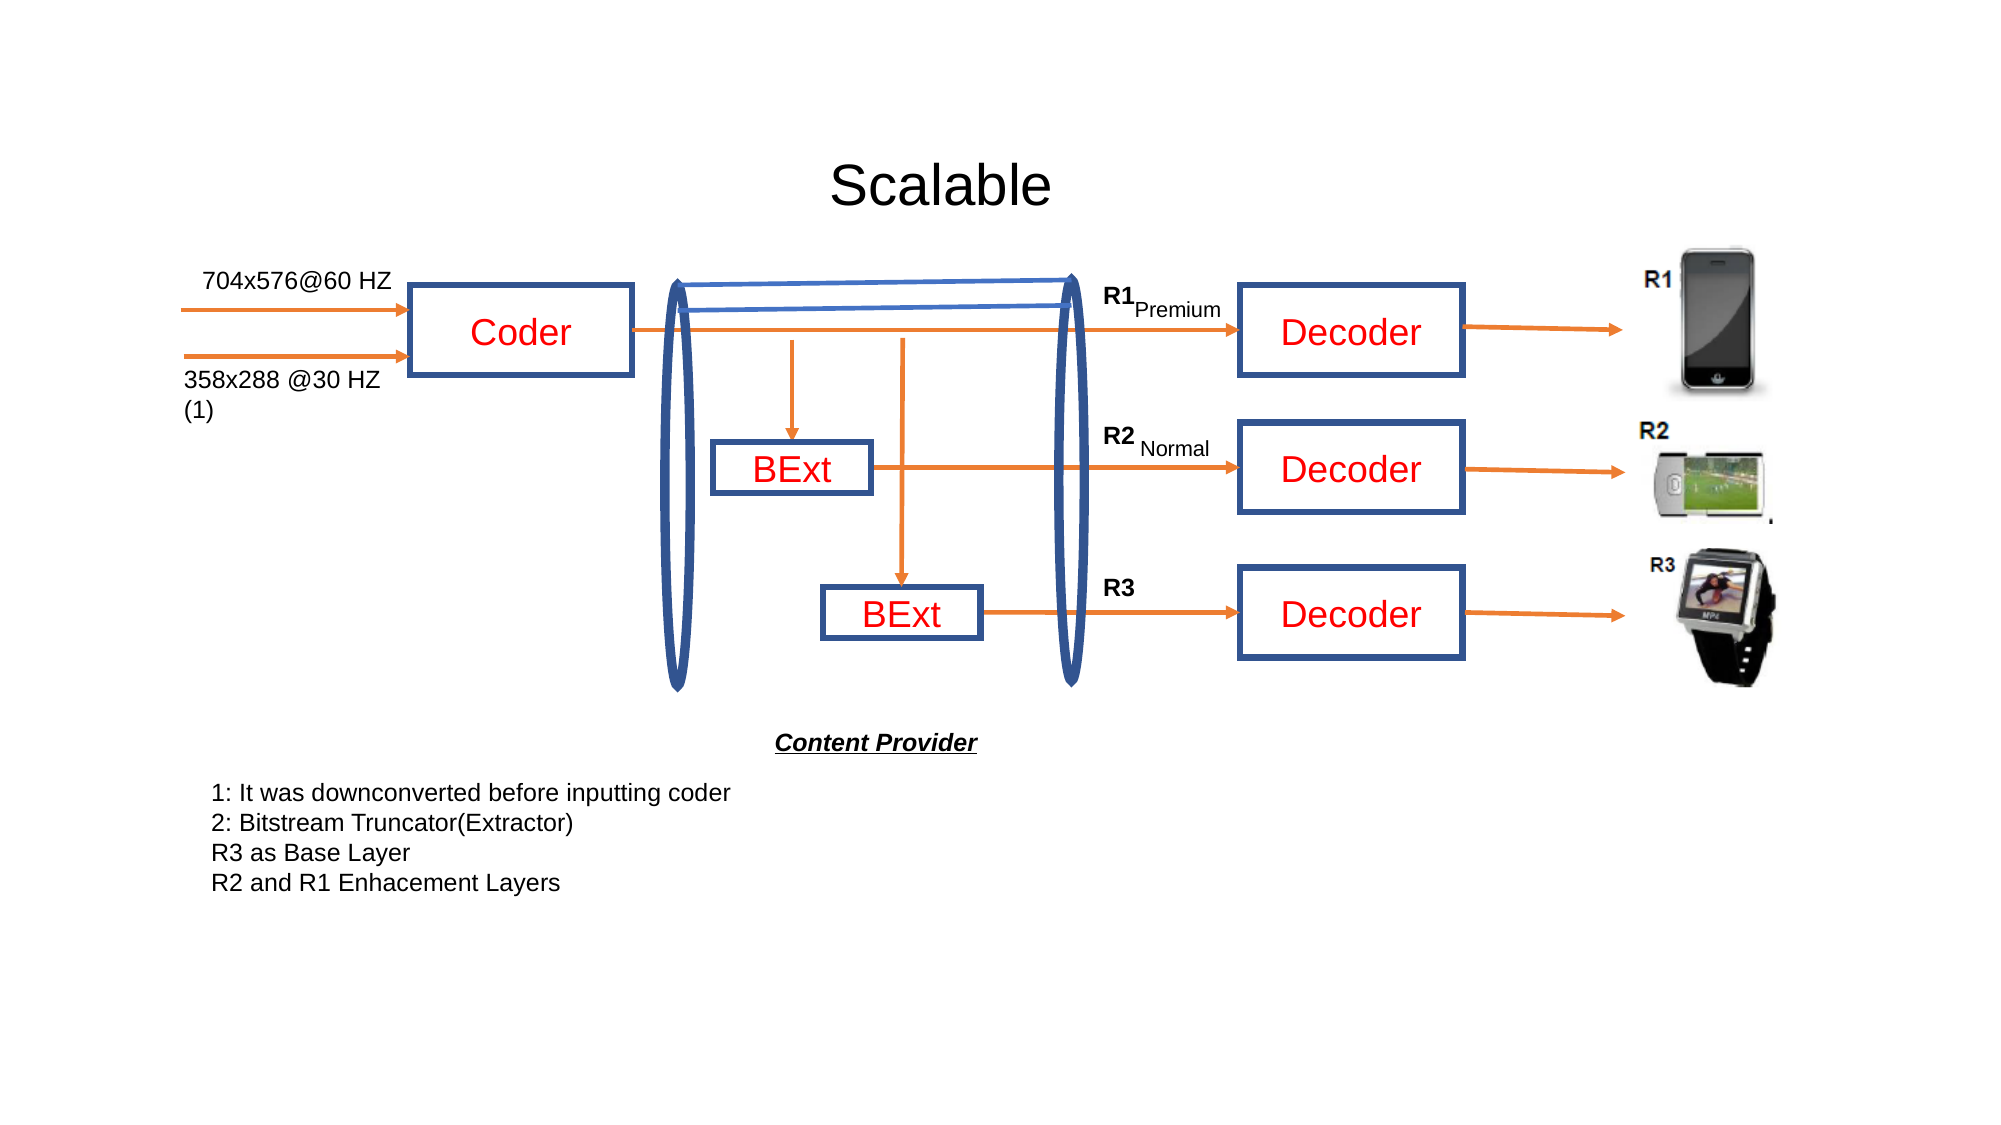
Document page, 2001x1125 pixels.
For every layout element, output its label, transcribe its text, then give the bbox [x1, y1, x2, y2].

text_box Decoder [1239, 566, 1463, 658]
text_box Decoder [1239, 284, 1463, 376]
text_box [1062, 278, 1081, 329]
text_box 704x576@60 HZ [187, 257, 410, 302]
picture [1625, 228, 1793, 406]
text_box R2 [1088, 412, 1169, 458]
text_box [1057, 331, 1086, 467]
text_box R3 [1088, 564, 1169, 610]
text_box Content Provider [759, 718, 1000, 764]
text_box 1: It was downconverted before inputting coder 2: Bitstream Truncator(Extractor) R3 as Base Layer R2 and R1 Enhacement Layers [196, 769, 760, 904]
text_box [1462, 326, 1623, 330]
text_box BExt [822, 586, 981, 639]
text_box Normal [1125, 427, 1246, 469]
picture [1629, 411, 1776, 524]
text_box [677, 279, 1072, 285]
text_box R1 [1088, 271, 1169, 317]
text_box Decoder [1239, 421, 1463, 513]
picture [1644, 548, 1784, 691]
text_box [1464, 469, 1626, 473]
text_box BExt [712, 441, 872, 494]
text_box [1060, 613, 1083, 682]
text_box Coder [409, 284, 633, 376]
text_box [677, 680, 1072, 686]
text_box Scalable [814, 139, 1069, 225]
text_box [668, 284, 687, 329]
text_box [1464, 612, 1626, 616]
text_box [663, 331, 692, 688]
text_box 358x288 @30 HZ (1) [169, 356, 425, 432]
text_box [1057, 468, 1086, 612]
text_box Premium [1119, 288, 1240, 329]
